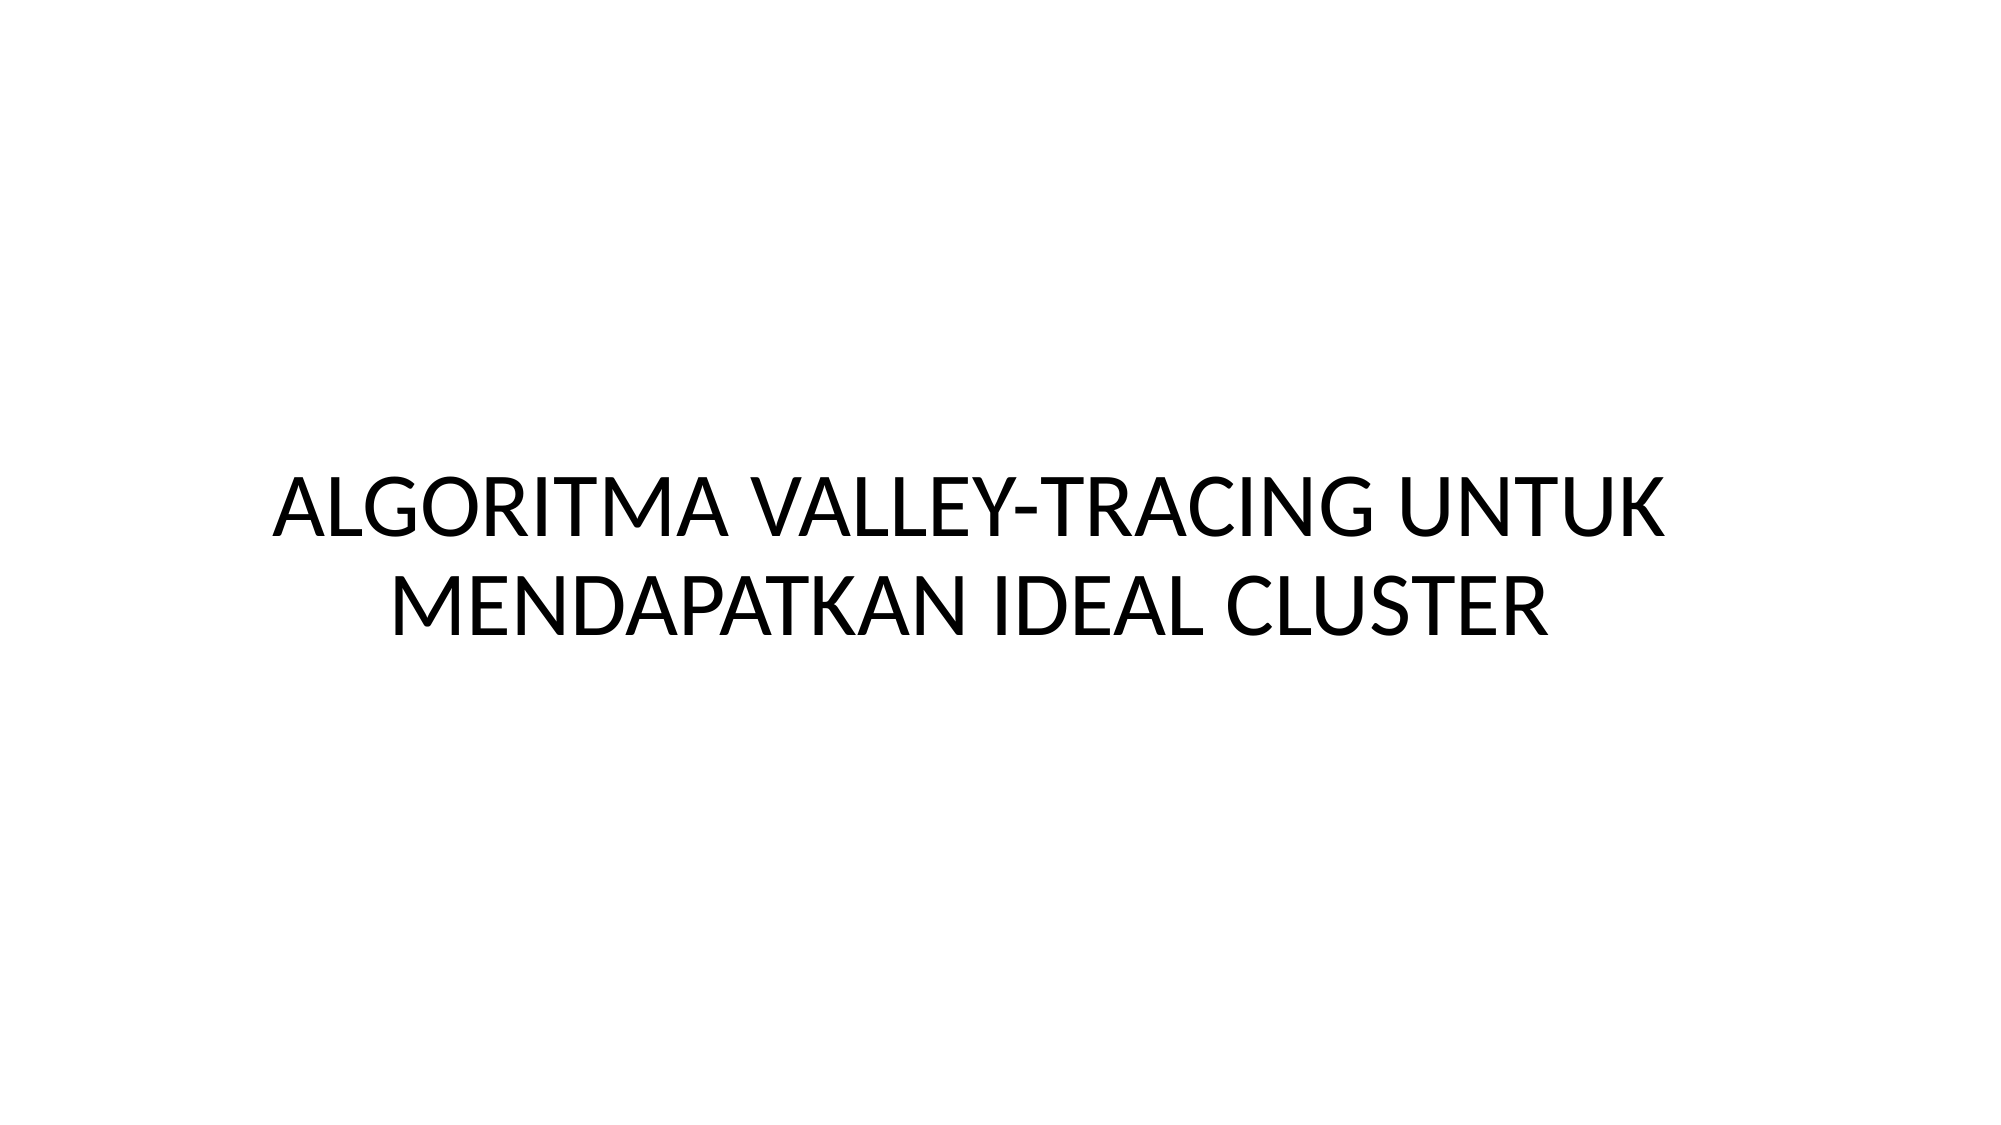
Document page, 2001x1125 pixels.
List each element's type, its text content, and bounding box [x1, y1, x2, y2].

list ALGORITMA VALLEY-TRACING UNTUK MENDAPATKAN IDEAL CLUSTER [203, 450, 1737, 757]
